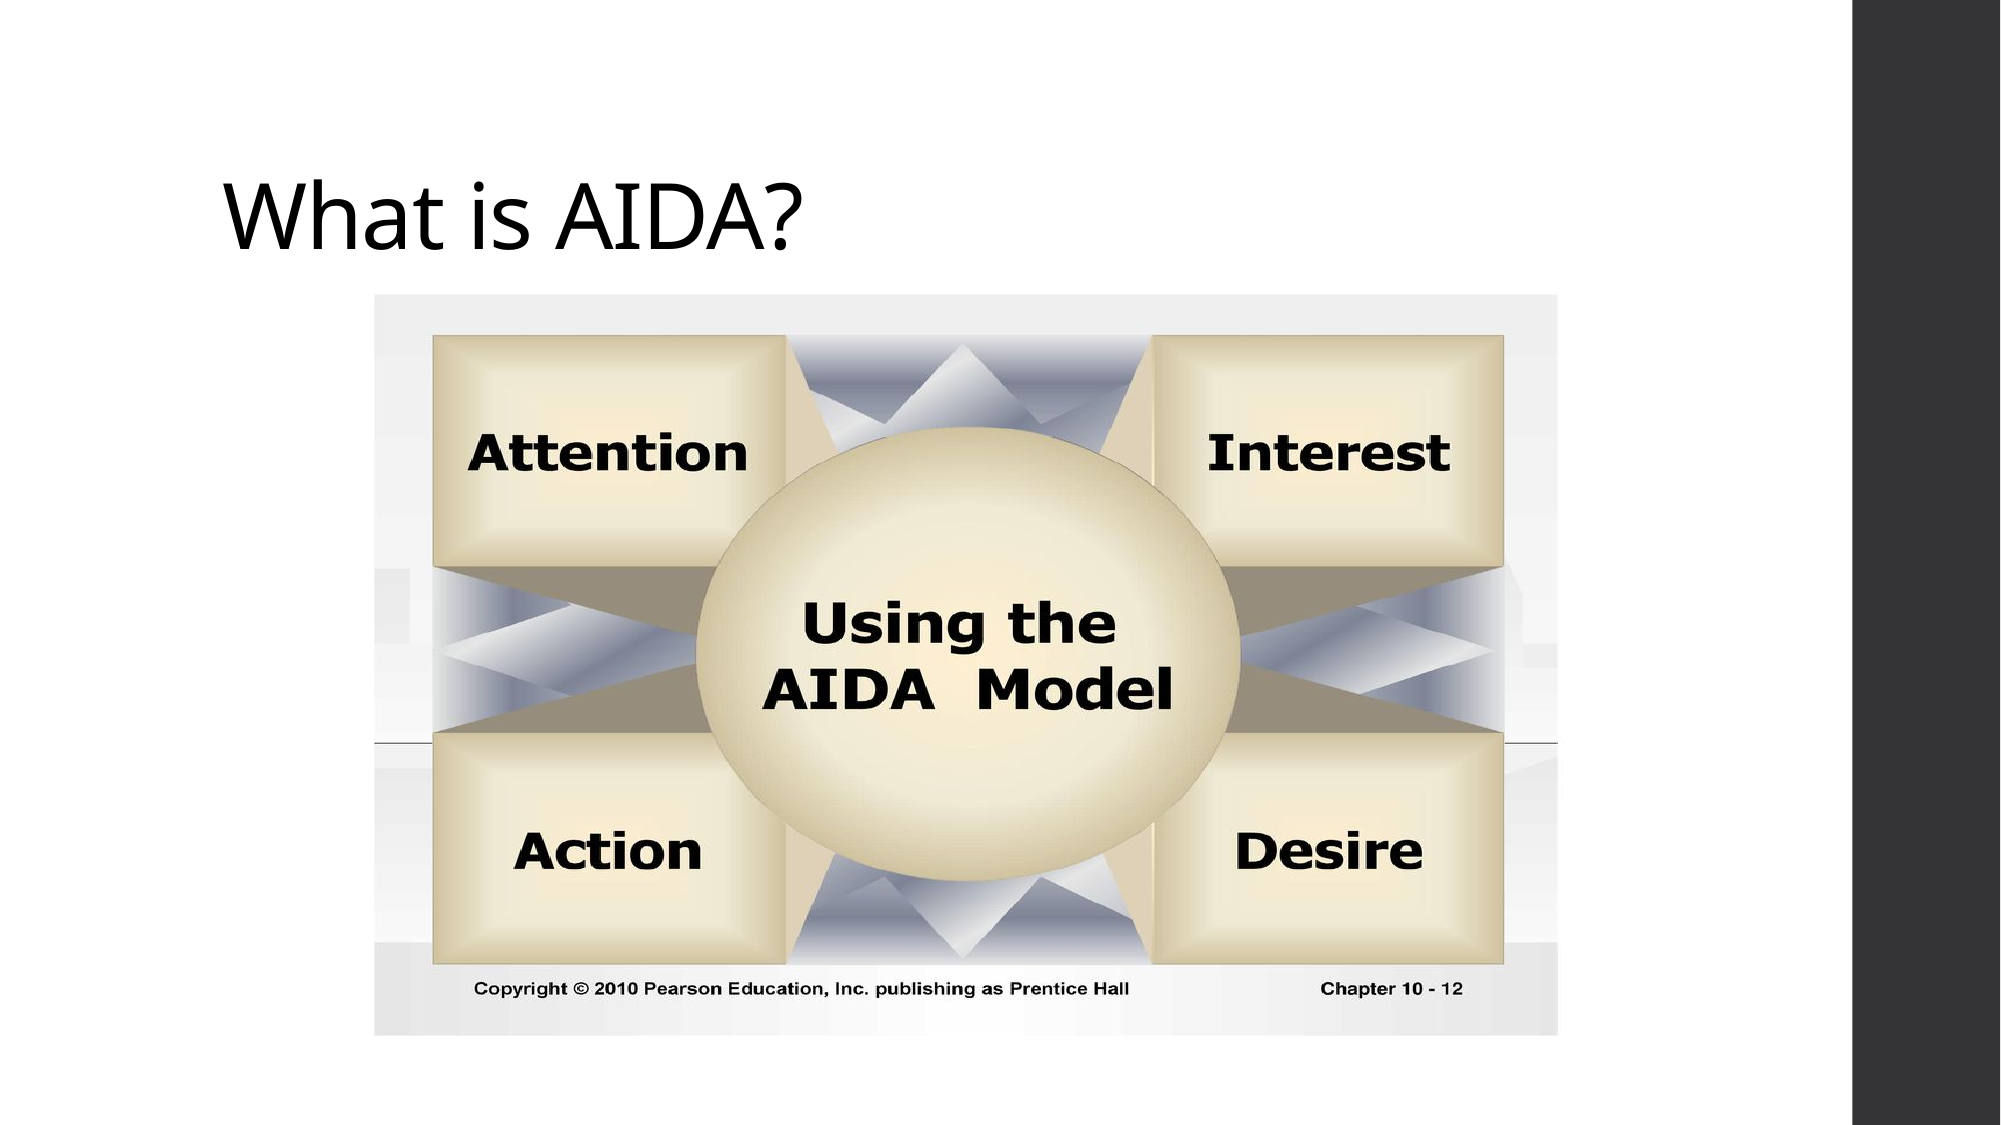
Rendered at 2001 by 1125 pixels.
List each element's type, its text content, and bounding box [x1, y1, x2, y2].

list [373, 292, 1566, 1039]
title What is AIDA? [206, 60, 1797, 278]
